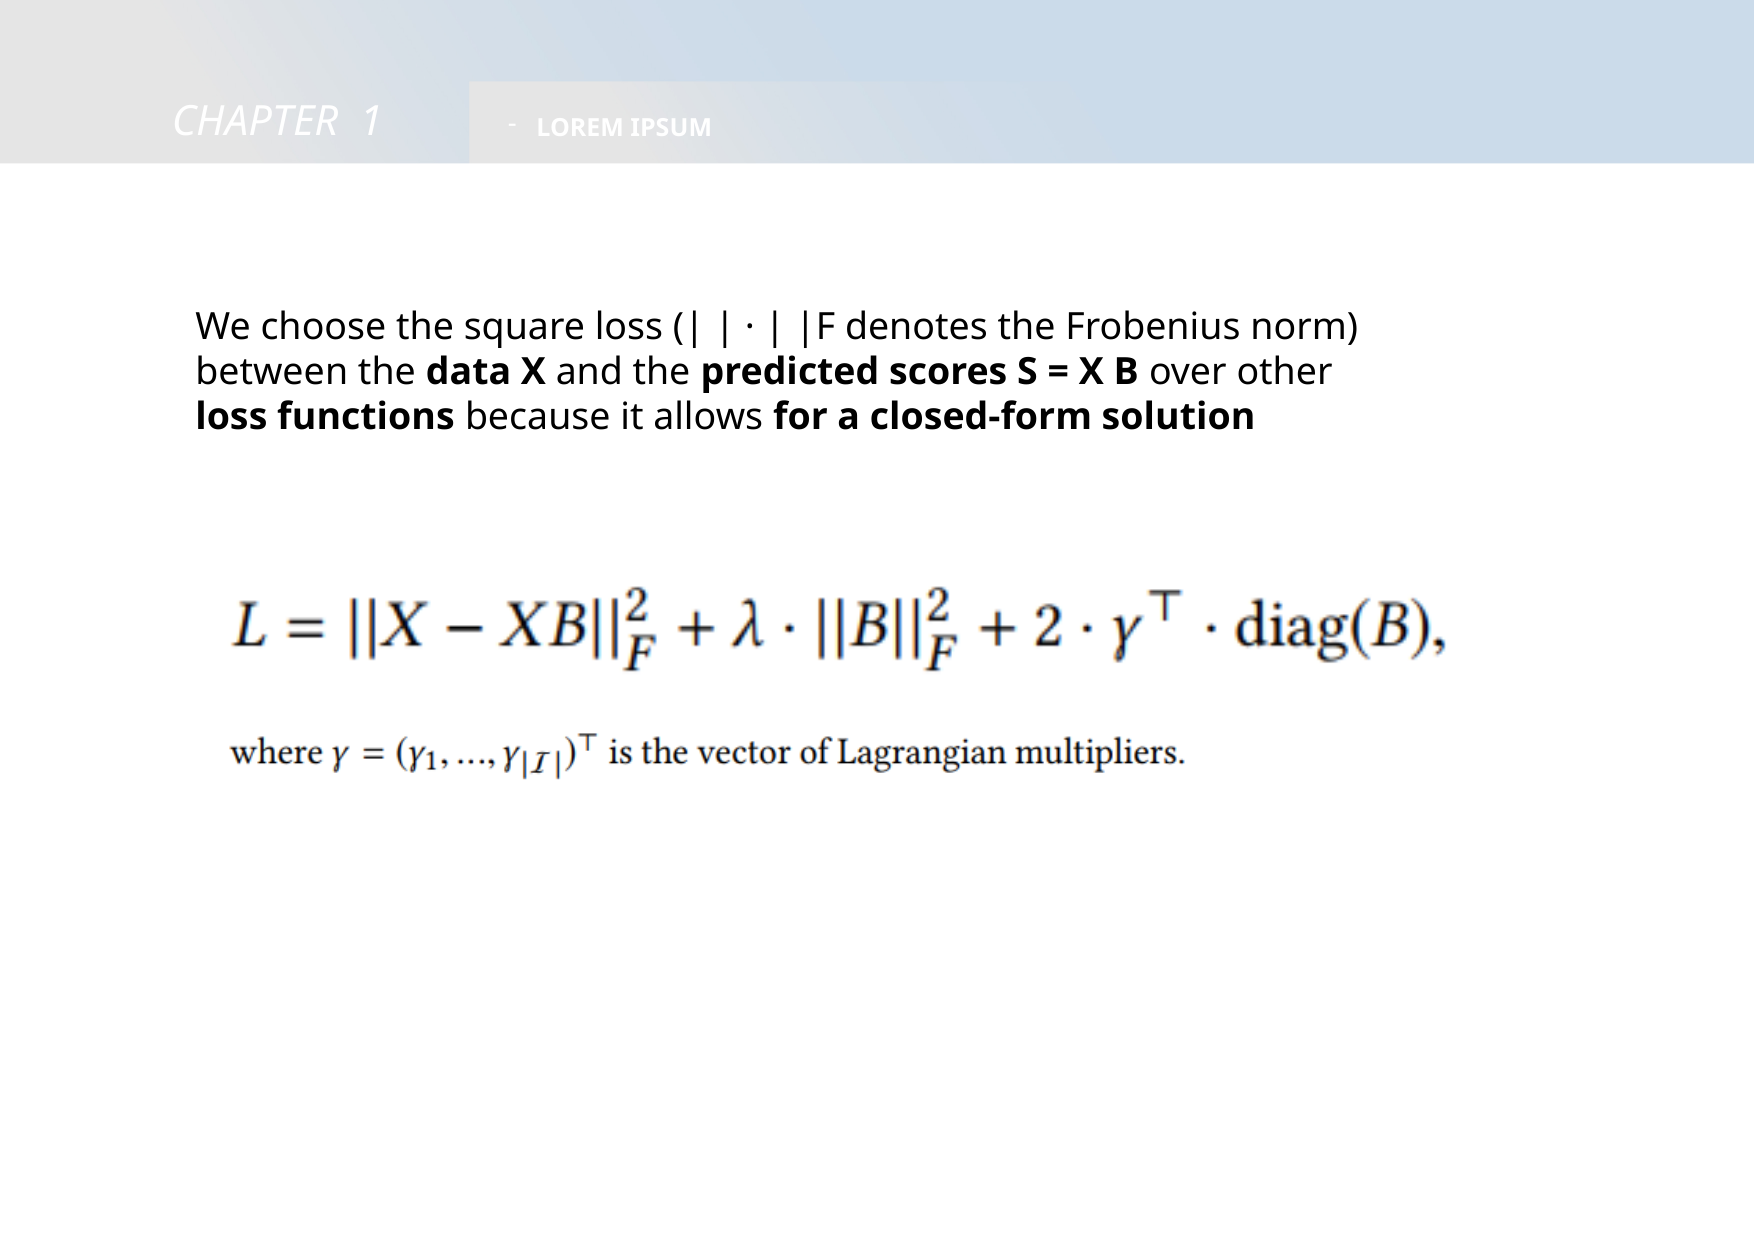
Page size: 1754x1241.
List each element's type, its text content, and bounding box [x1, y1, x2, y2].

picture [0, 0, 1754, 1241]
text_box CHAPTER 1 [157, 85, 409, 151]
text_box We choose the square loss (| | · | |F denotes the Frobenius norm) between the data X and the predicted scores S = X B over other loss functions because it allows for a closed-form solution [180, 294, 1414, 445]
text_box LOREM IPSUM [493, 88, 728, 149]
